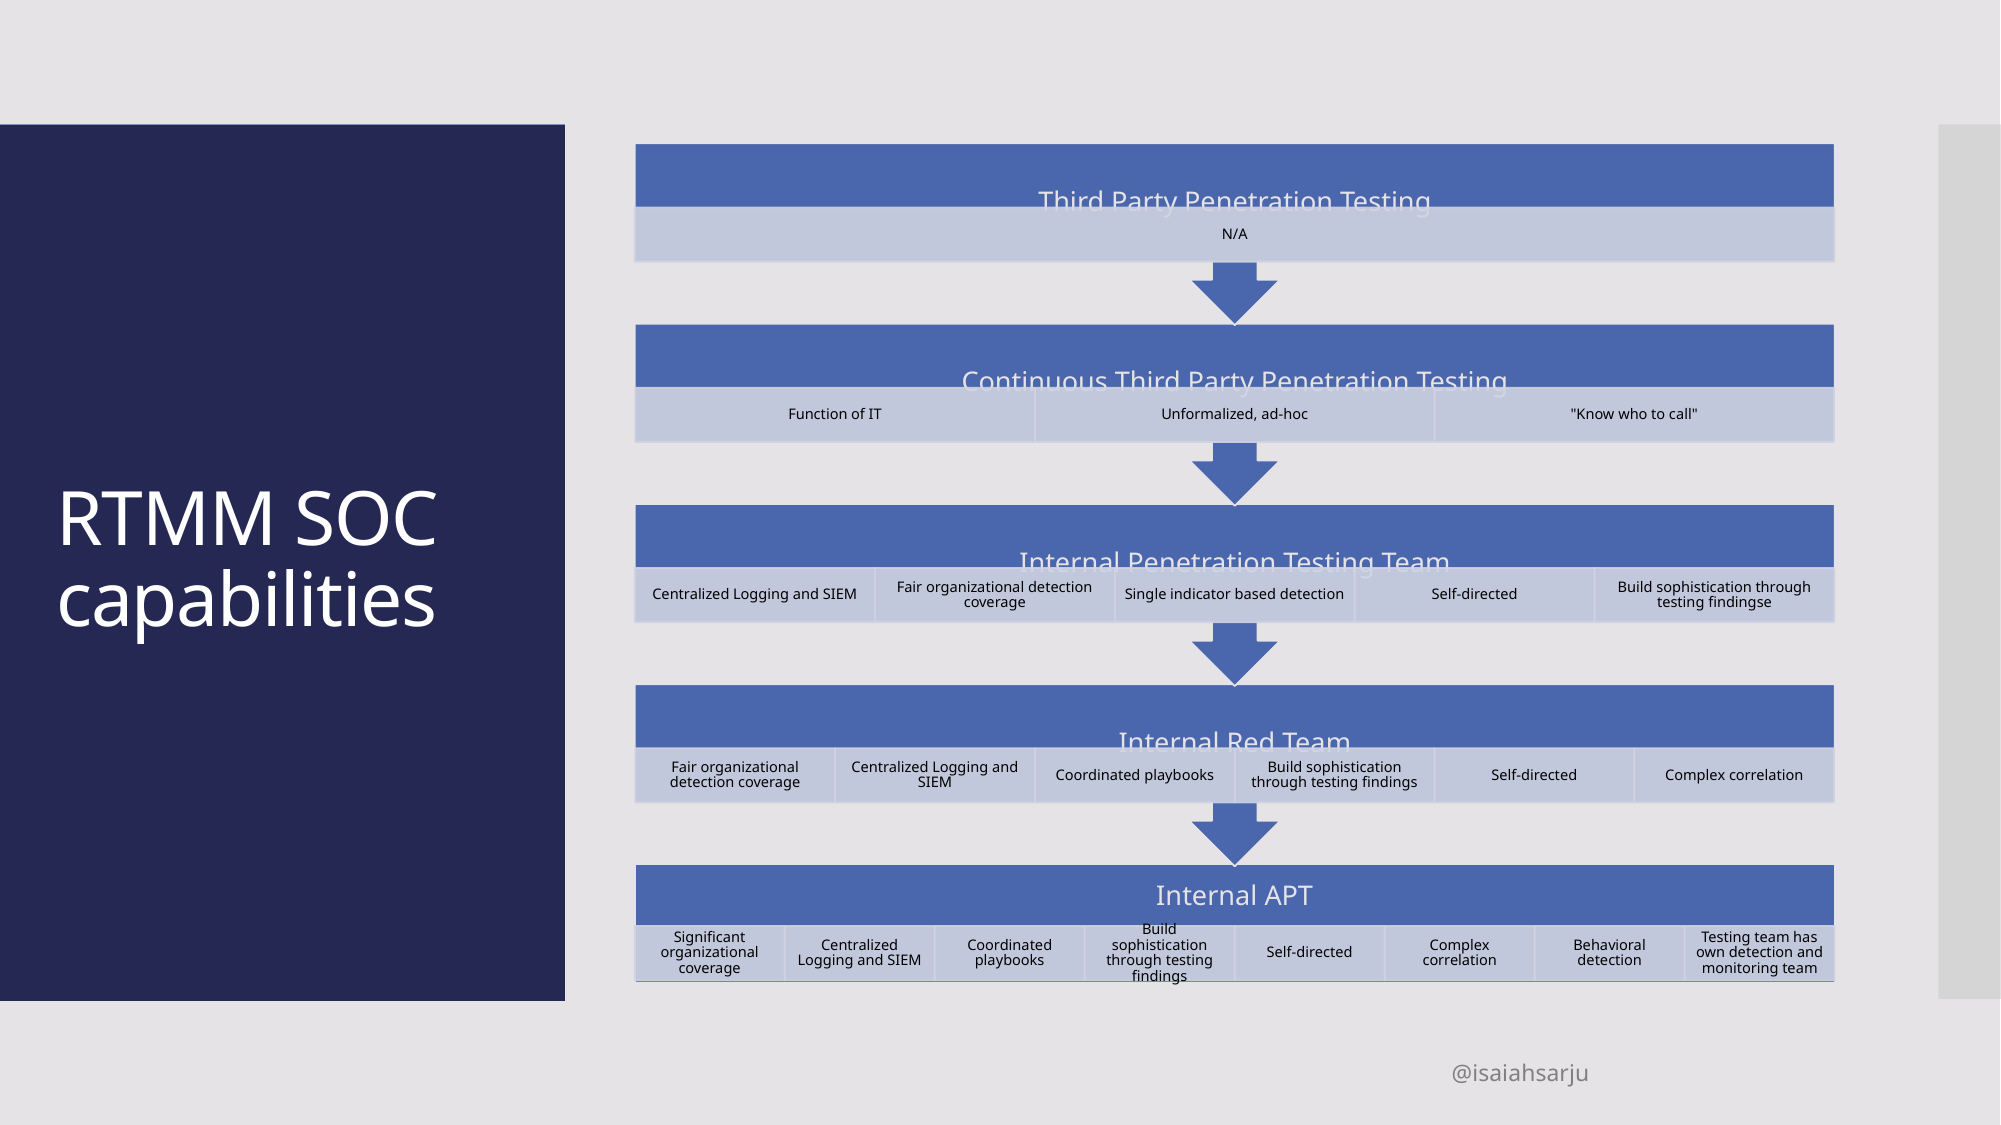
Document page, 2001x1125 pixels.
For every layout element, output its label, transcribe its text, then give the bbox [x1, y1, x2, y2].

title RTMM SOC capabilities [41, 184, 525, 940]
footer @isaiahsarju [634, 1042, 1605, 1103]
text_box [0, 124, 566, 1002]
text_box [634, 142, 1835, 984]
